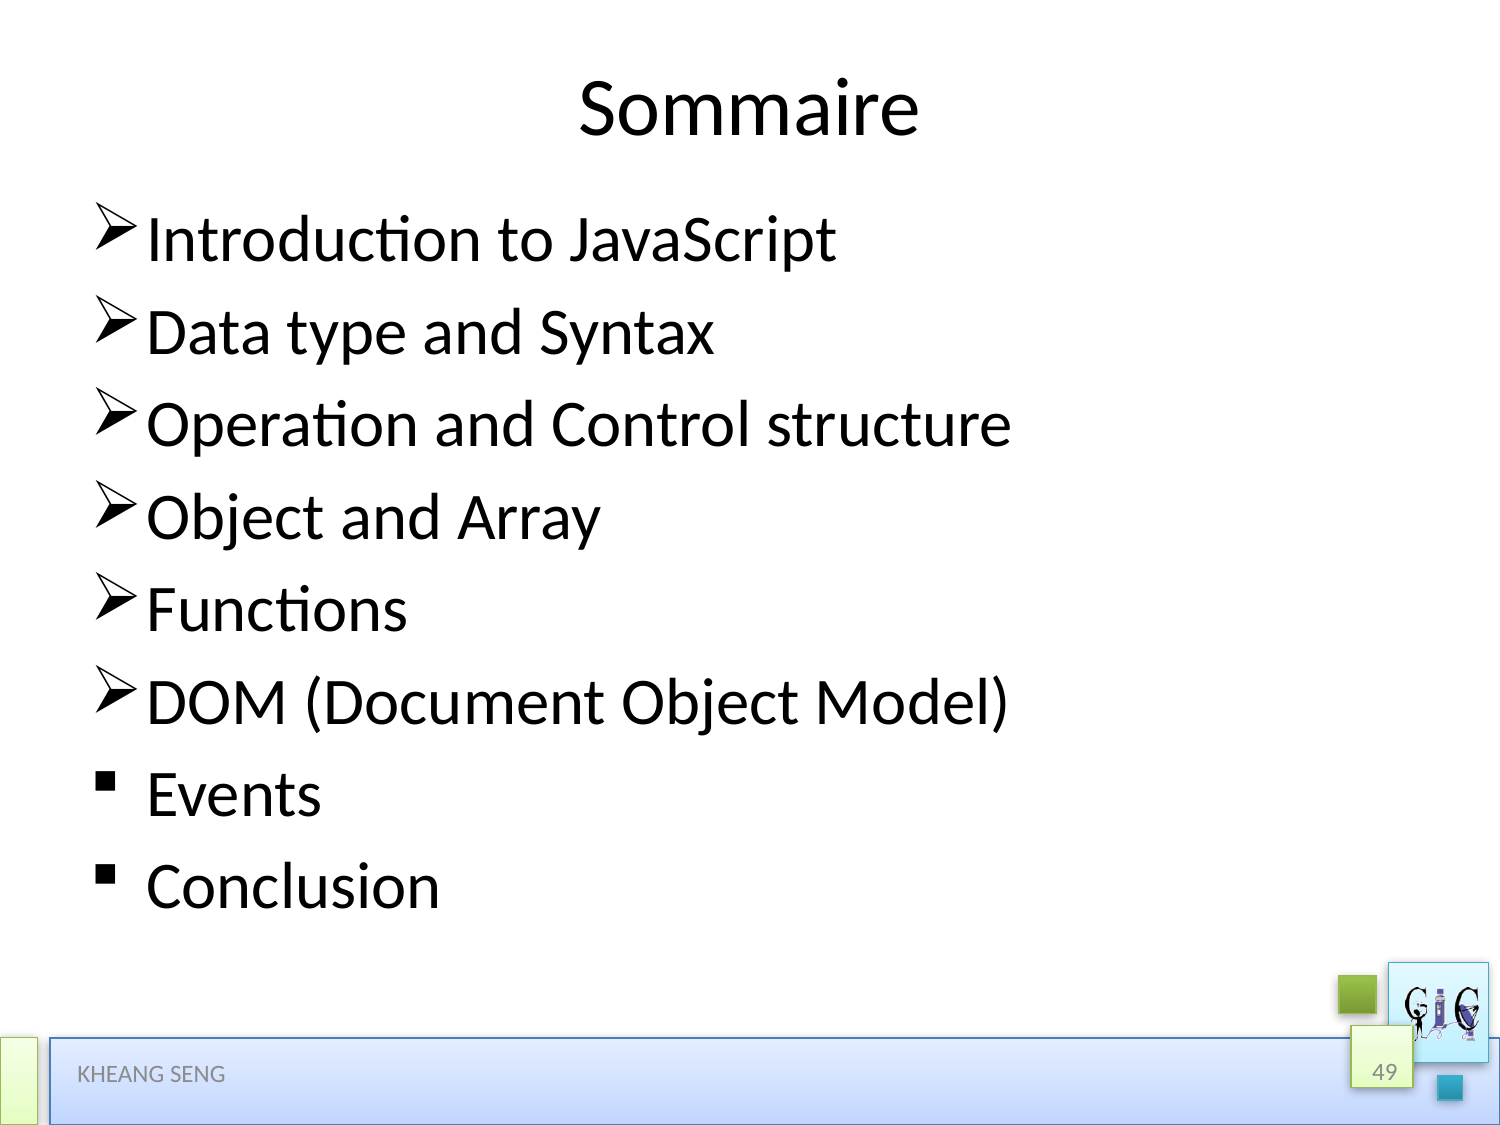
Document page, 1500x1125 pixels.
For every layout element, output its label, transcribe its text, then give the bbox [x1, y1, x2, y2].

footer KHEANG SENG [62, 1042, 538, 1103]
picture [1405, 987, 1479, 1041]
slide_number 49 [1062, 1040, 1413, 1100]
title Sommaire [75, 37, 1425, 168]
list Introduction to JavaScript Data type and Syntax Operation and Control structure Object and Array Functions DOM (Document Object Model) Events Conclusion [75, 187, 1425, 1013]
